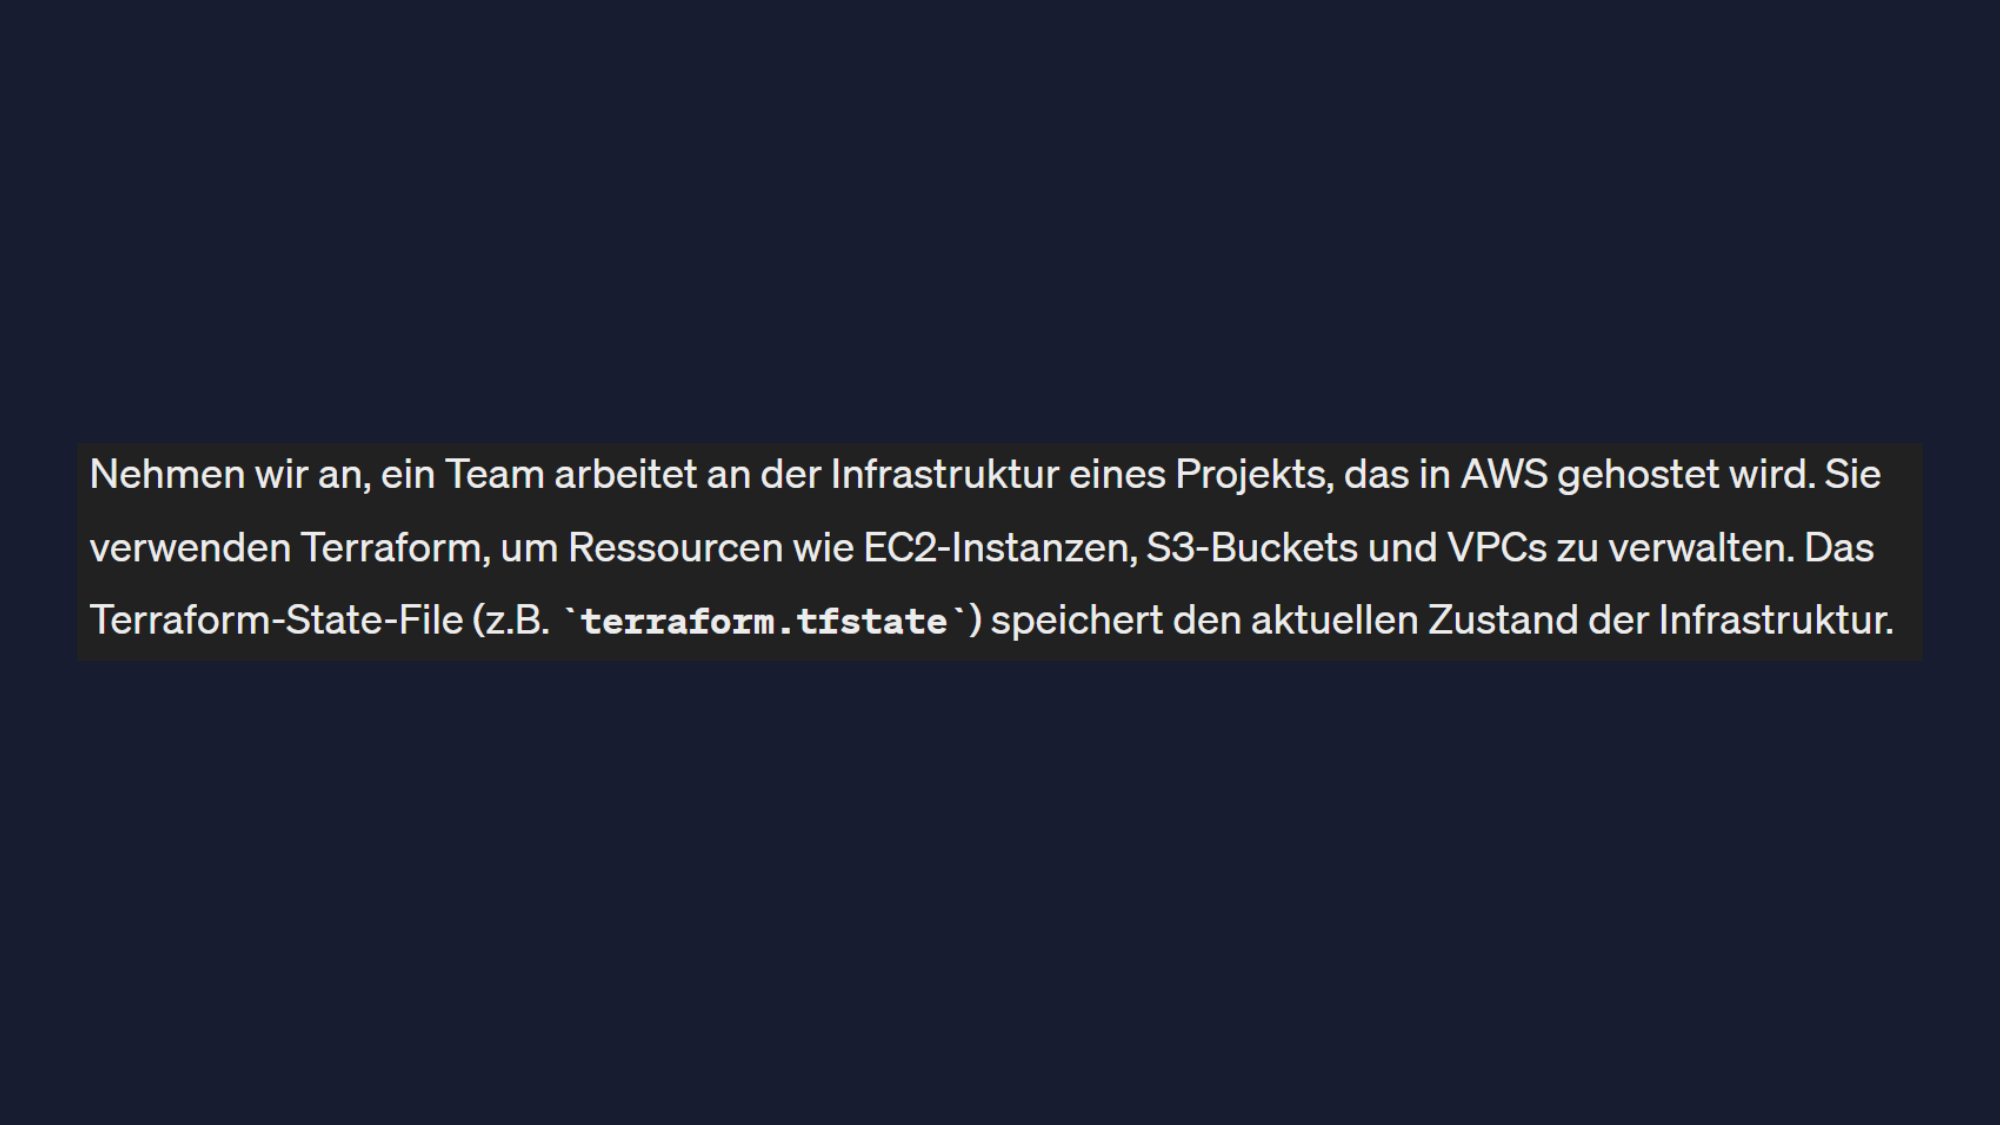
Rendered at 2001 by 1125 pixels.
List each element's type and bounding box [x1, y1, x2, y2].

picture [77, 443, 1923, 661]
